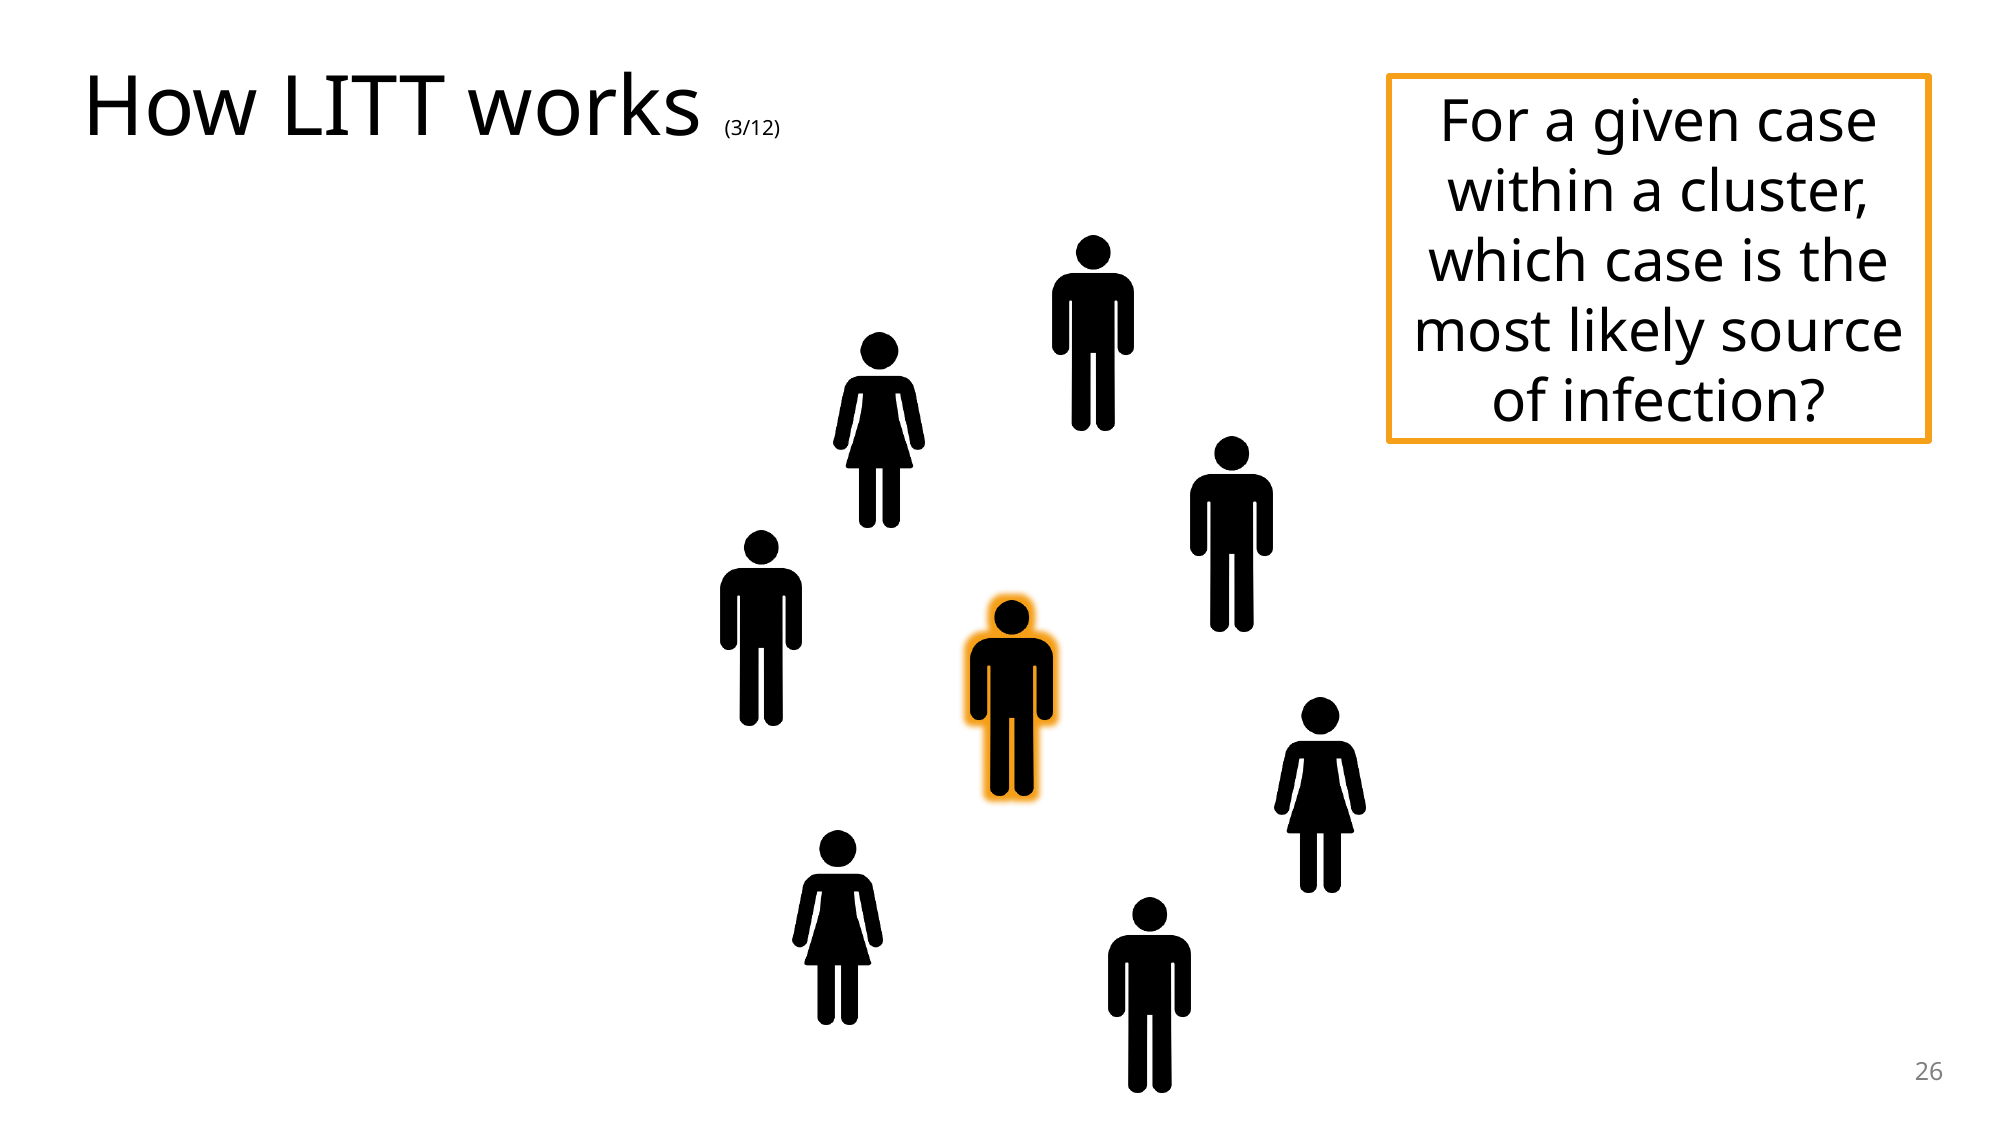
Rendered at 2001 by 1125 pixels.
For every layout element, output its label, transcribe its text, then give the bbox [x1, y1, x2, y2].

slide_number 26 [1508, 1042, 1959, 1103]
title How LITT works (3/12) [67, 0, 1793, 218]
text_box For a given case within a cluster, which case is the most likely source of infection? [1389, 76, 1929, 441]
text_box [719, 235, 1366, 1093]
